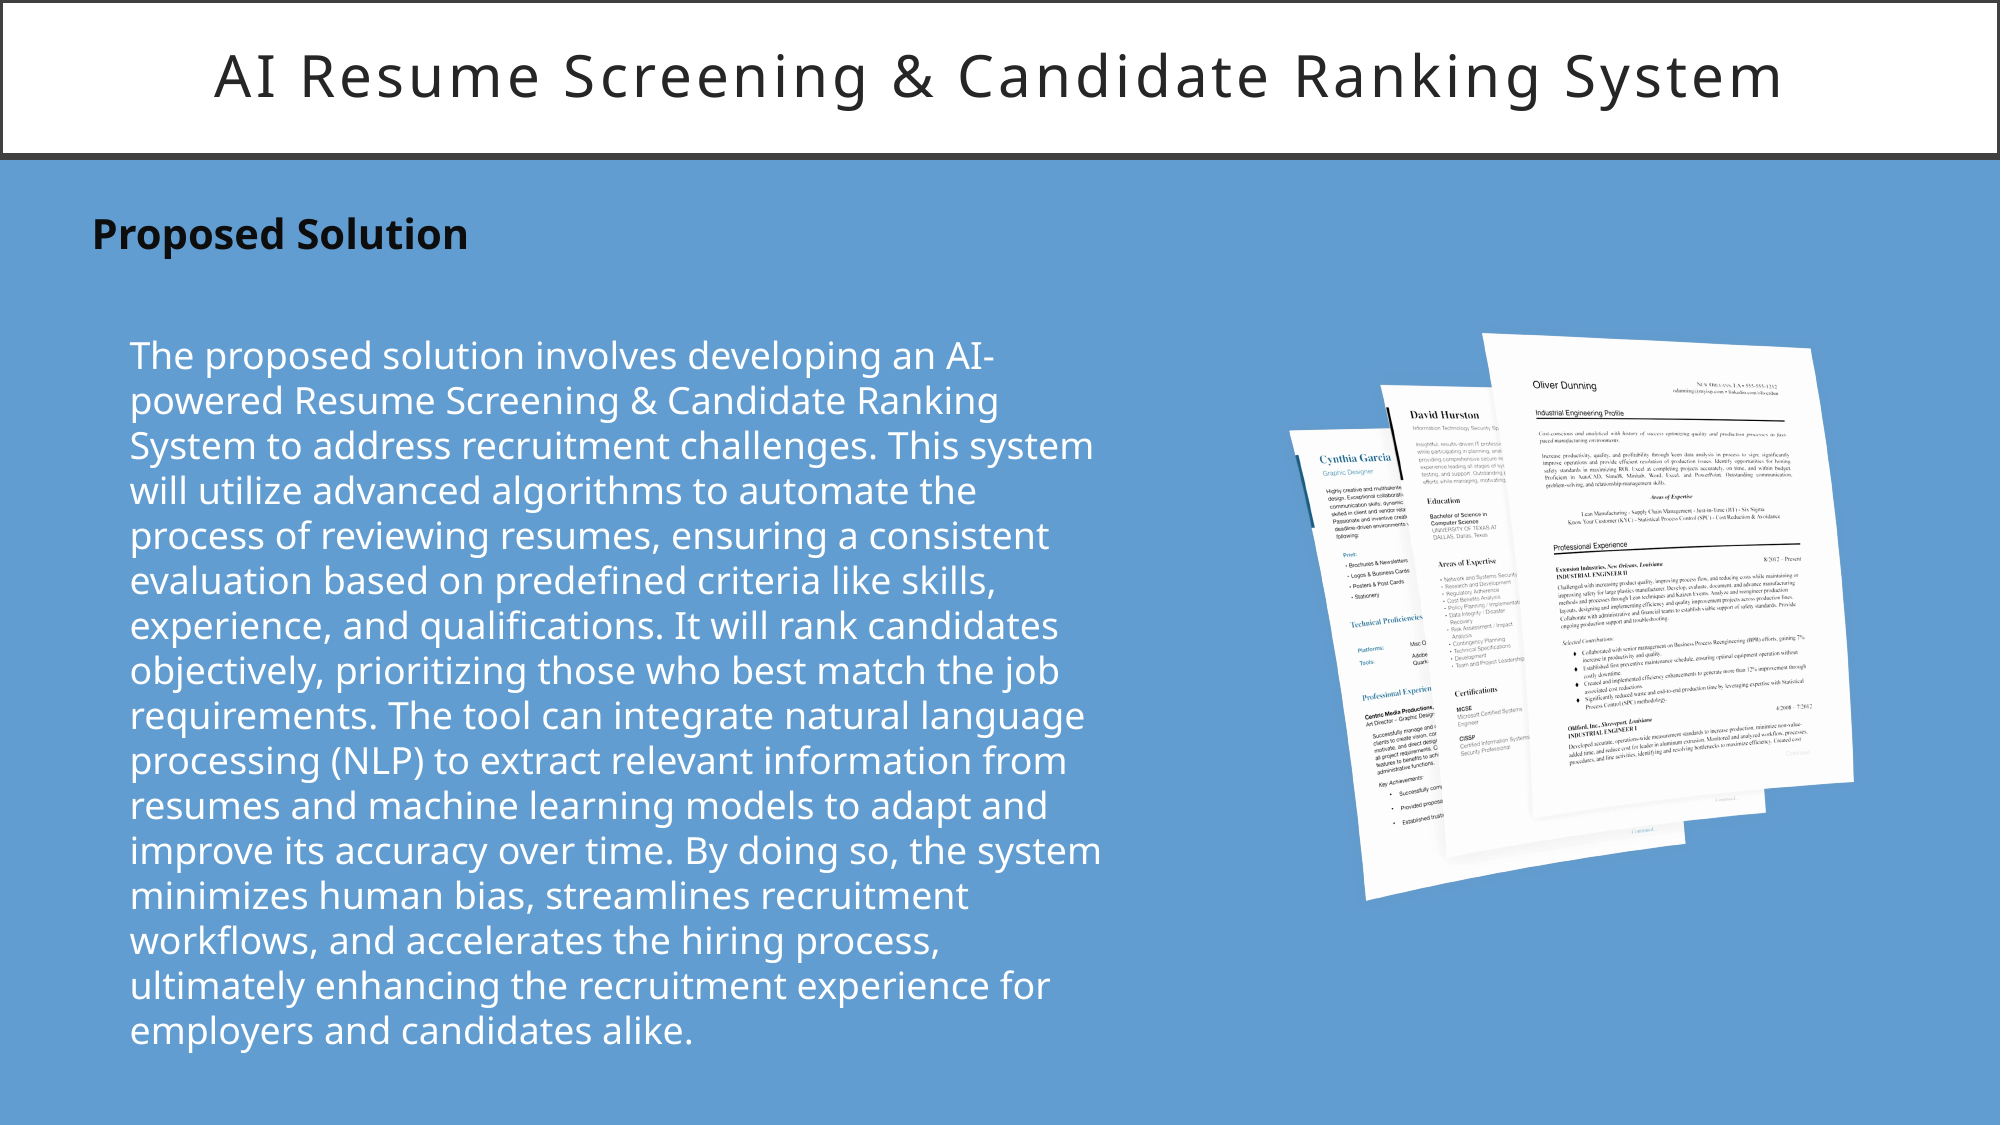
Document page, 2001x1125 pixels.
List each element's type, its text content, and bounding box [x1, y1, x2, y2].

subtitle Proposed Solution [76, 200, 604, 304]
picture [1258, 303, 1885, 930]
text_box The proposed solution involves developing an AI-powered Resume Screening & Candidate Ranking System to address recruitment challenges. This system will utilize advanced algorithms to automate the process of reviewing resumes, ensuring a consistent evaluation based on predefined criteria like skills, experience, and qualifications. It will rank candidates objectively, prioritizing those who best match the job requirements. The tool can integrate natural language processing (NLP) to extract relevant information from resumes and machine learning models to adapt and improve its accuracy over time. By doing so, the system minimizes human bias, streamlines recruitment workflows, and accelerates the hiring process, ultimately enhancing the recruitment experience for employers and candidates alike. [114, 324, 1139, 1060]
title Ai Resume Screening & Candidate Ranking System [0, 0, 2000, 160]
